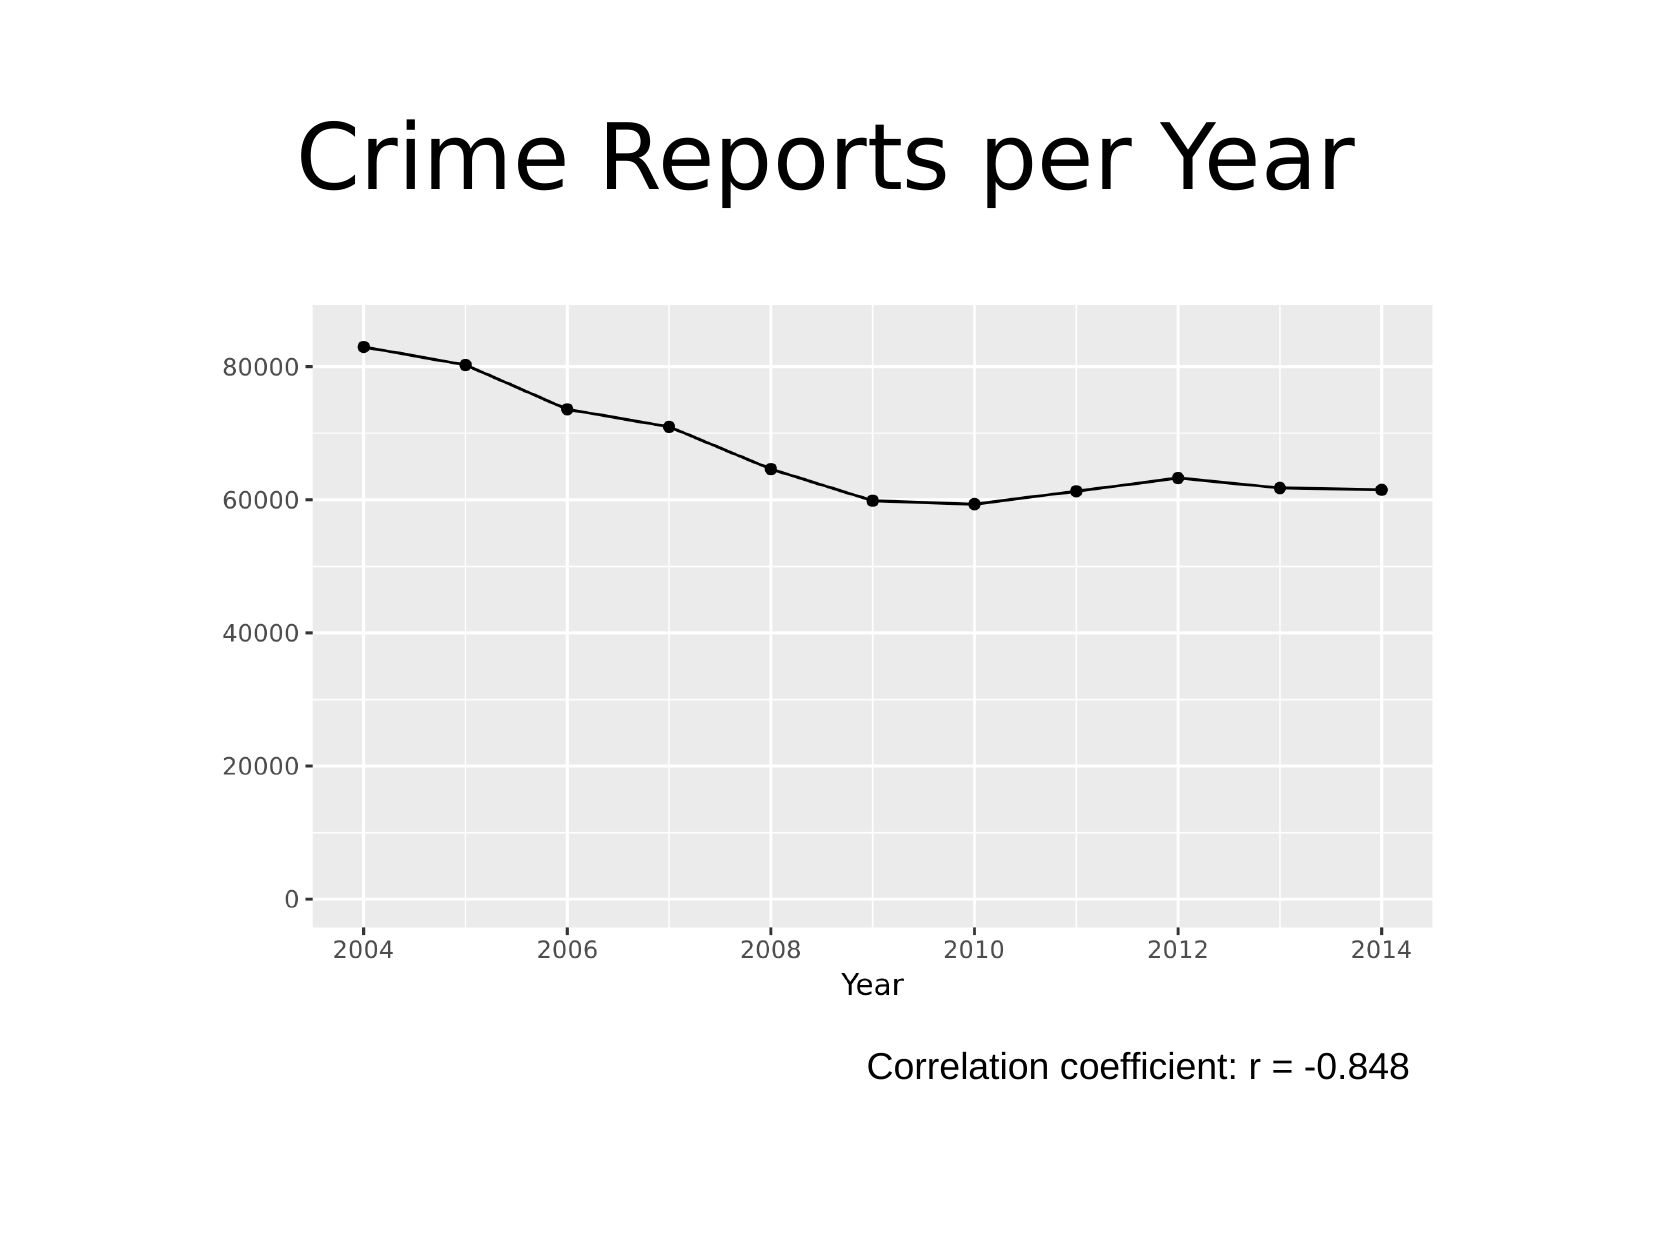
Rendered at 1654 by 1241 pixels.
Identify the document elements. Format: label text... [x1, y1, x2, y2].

text_box Correlation coefficient: r = -0.848 [239, 1034, 1425, 1092]
picture [206, 289, 1447, 1010]
text_box Crime Reports per Year [82, 49, 1571, 257]
